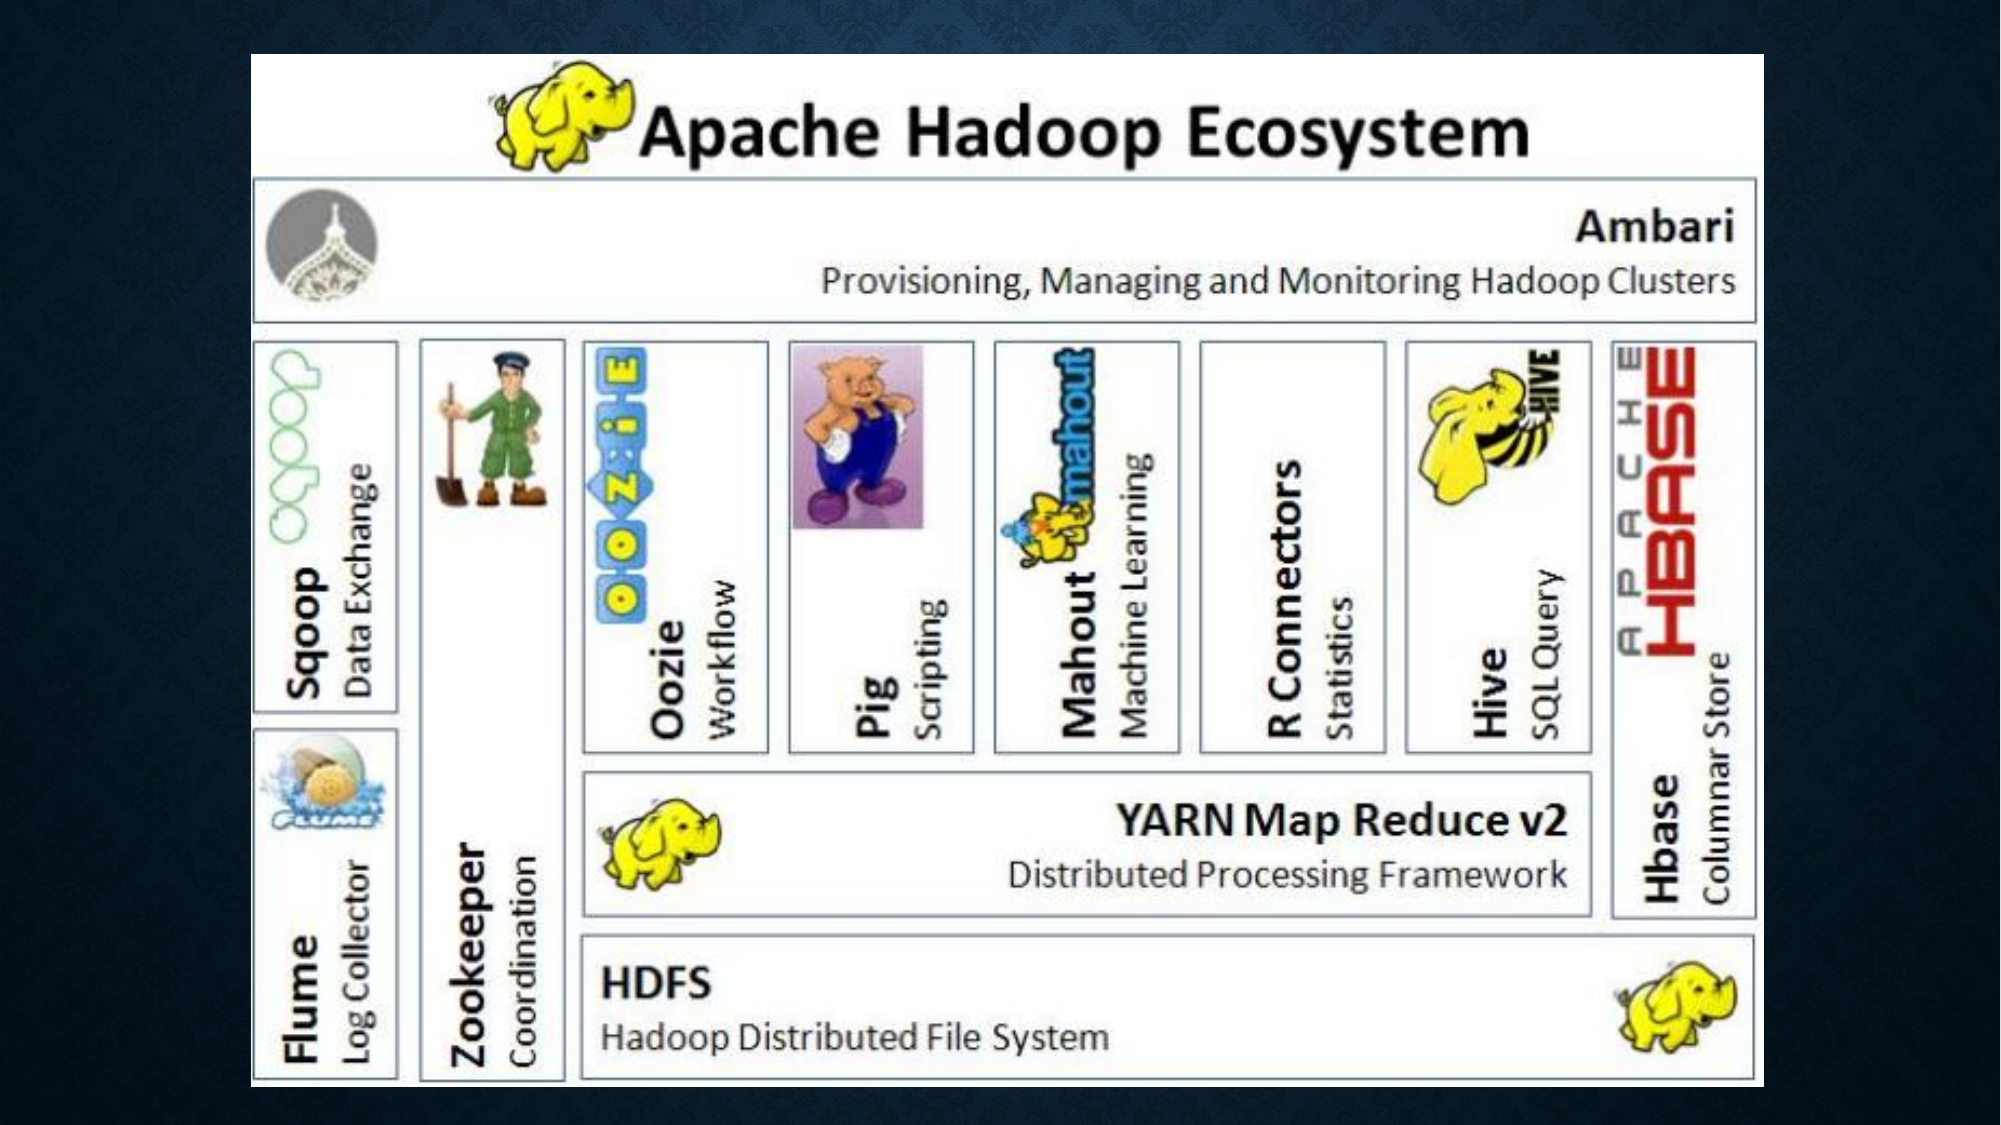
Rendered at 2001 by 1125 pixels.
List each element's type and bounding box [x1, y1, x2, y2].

list [251, 54, 1764, 1088]
